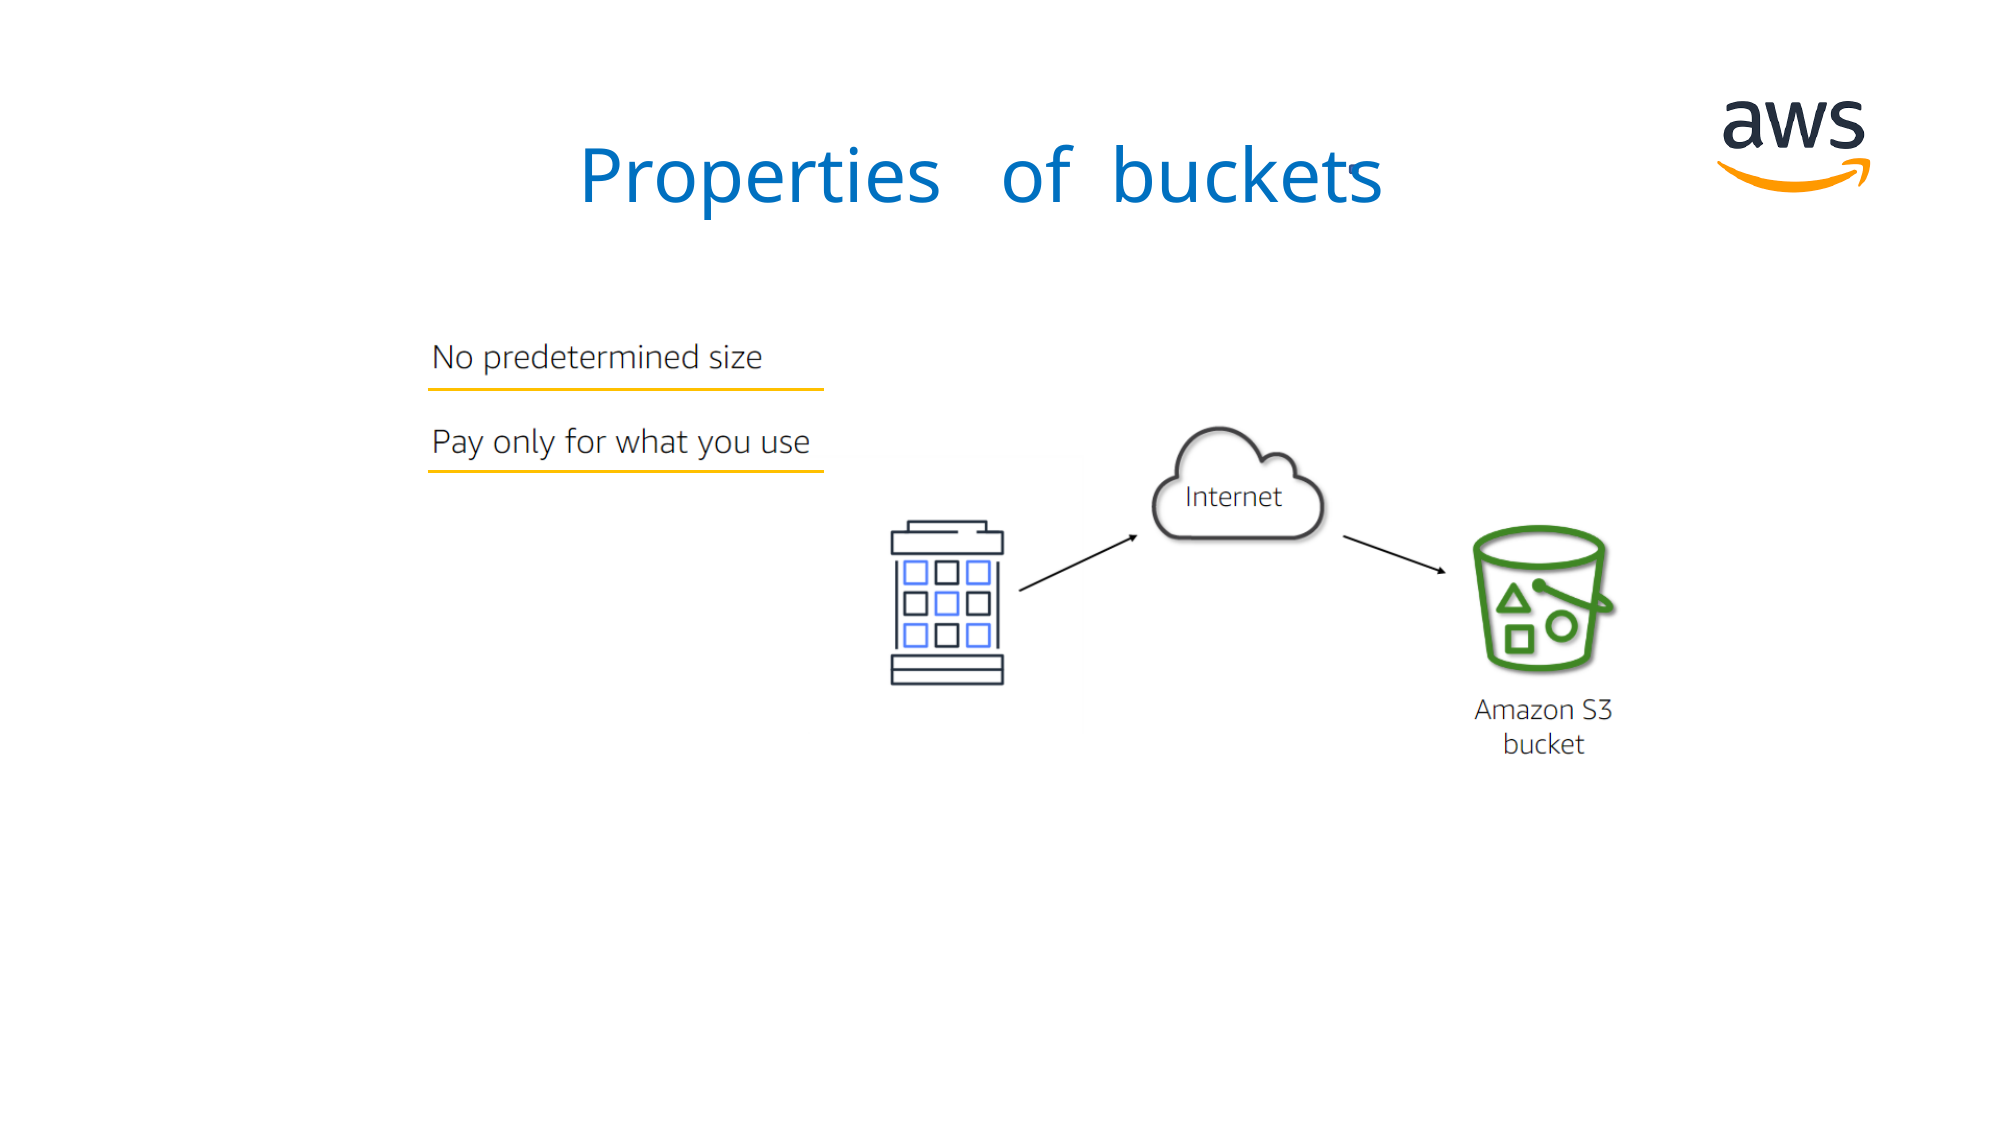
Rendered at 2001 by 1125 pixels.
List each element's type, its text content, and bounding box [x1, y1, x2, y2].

text_box Properties of buckets [563, 119, 1400, 225]
picture [1716, 100, 1871, 194]
picture [411, 315, 1649, 810]
